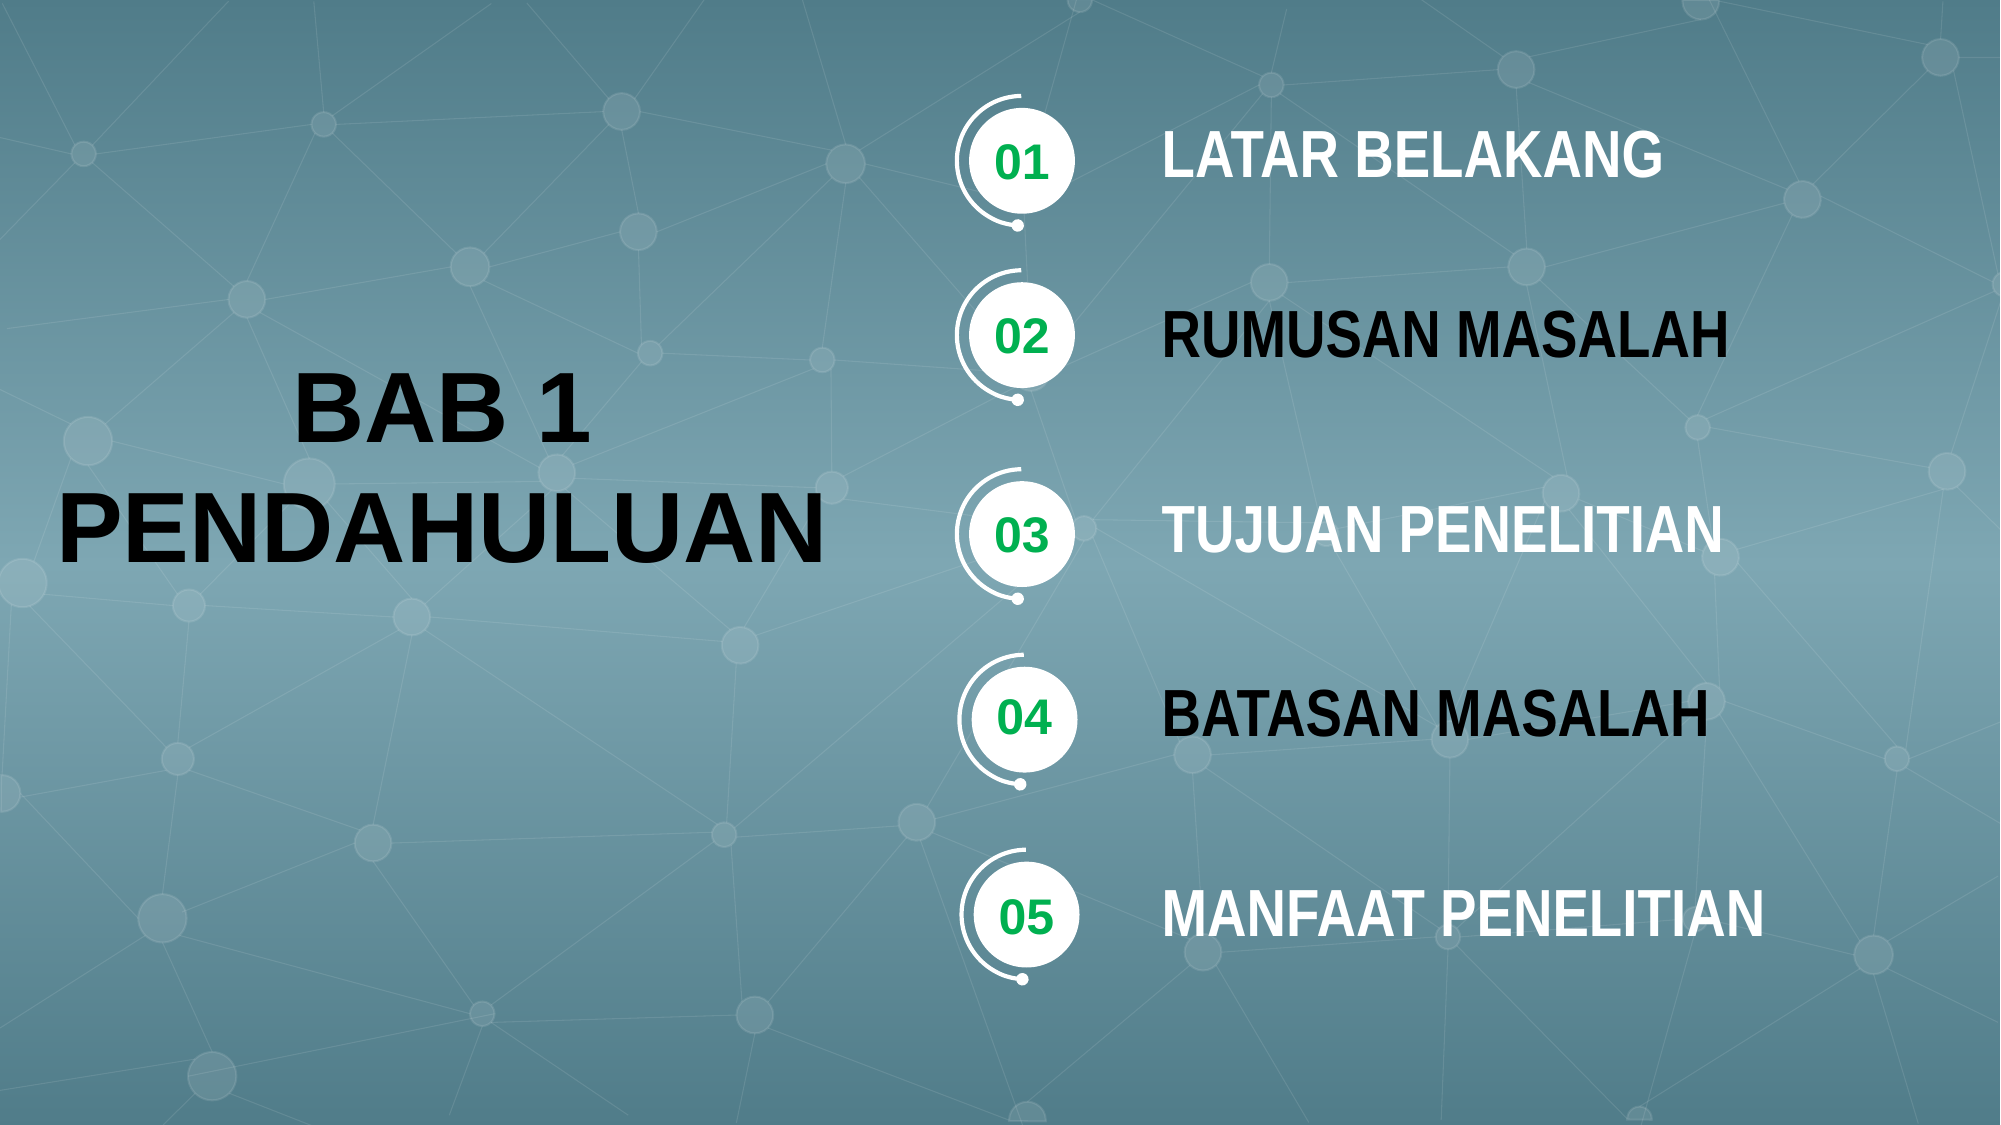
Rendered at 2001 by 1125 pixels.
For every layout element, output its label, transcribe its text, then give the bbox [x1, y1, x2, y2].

text_box LATAR BELAKANG [1143, 103, 1884, 199]
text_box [956, 95, 1087, 226]
text_box RUMUSAN MASALAH [1143, 283, 1884, 378]
text_box BATASAN MASALAH [1143, 662, 1884, 757]
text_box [961, 849, 1092, 980]
text_box TUJUAN PENELITIAN [1143, 478, 1884, 573]
text_box MANFAAT PENELITIAN [1143, 861, 1884, 957]
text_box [956, 270, 1087, 400]
text_box BAB 1 PENDAHULUAN [30, 335, 882, 590]
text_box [959, 654, 1090, 785]
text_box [956, 469, 1087, 599]
